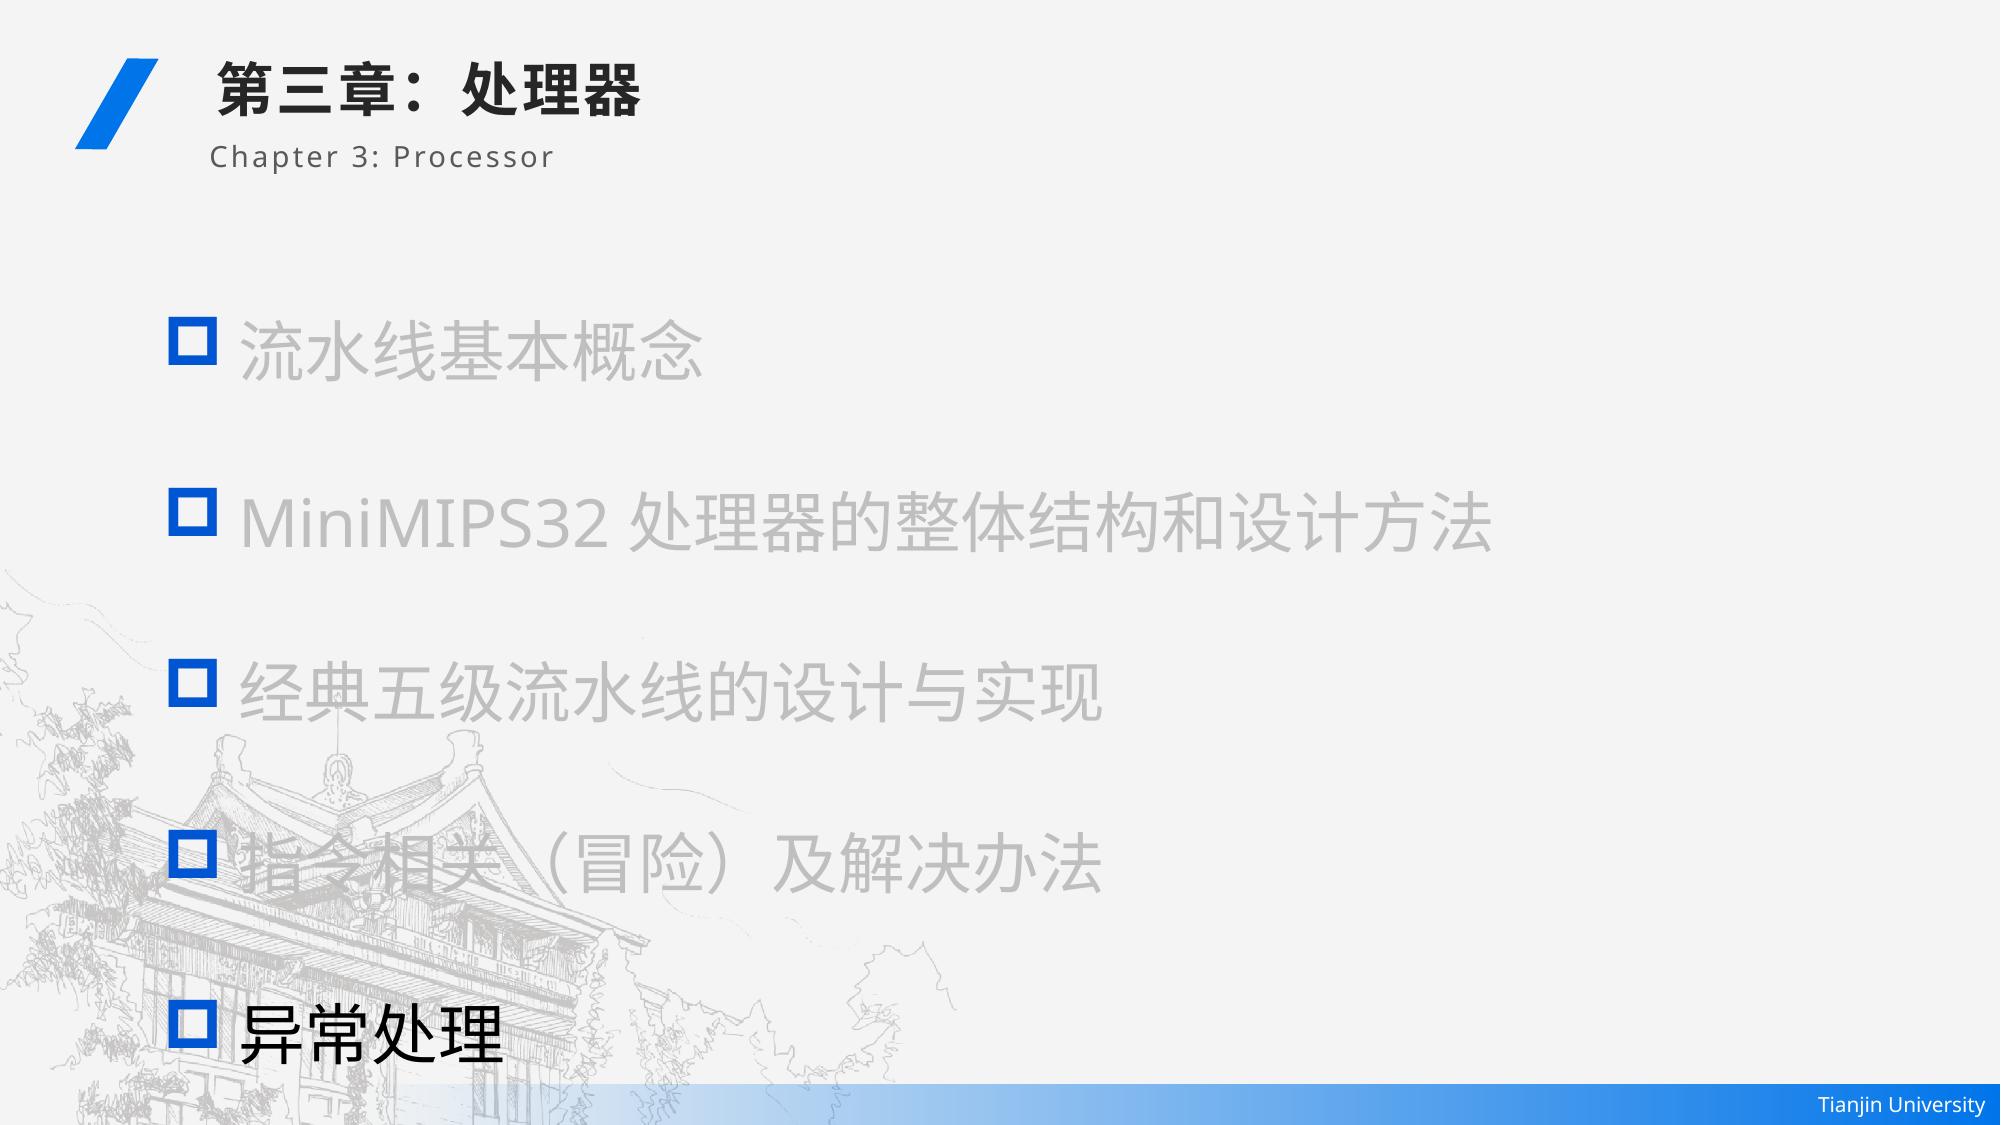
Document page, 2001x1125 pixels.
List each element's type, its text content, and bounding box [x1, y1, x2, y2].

text_box 流水线基本概念 MiniMIPS32处理器的整体结构和设计方法 经典五级流水线的设计与实现 指令相关（冒险）及解决办法 异常处理 [148, 211, 1616, 1081]
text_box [148, 45, 662, 182]
text_box [74, 58, 148, 150]
